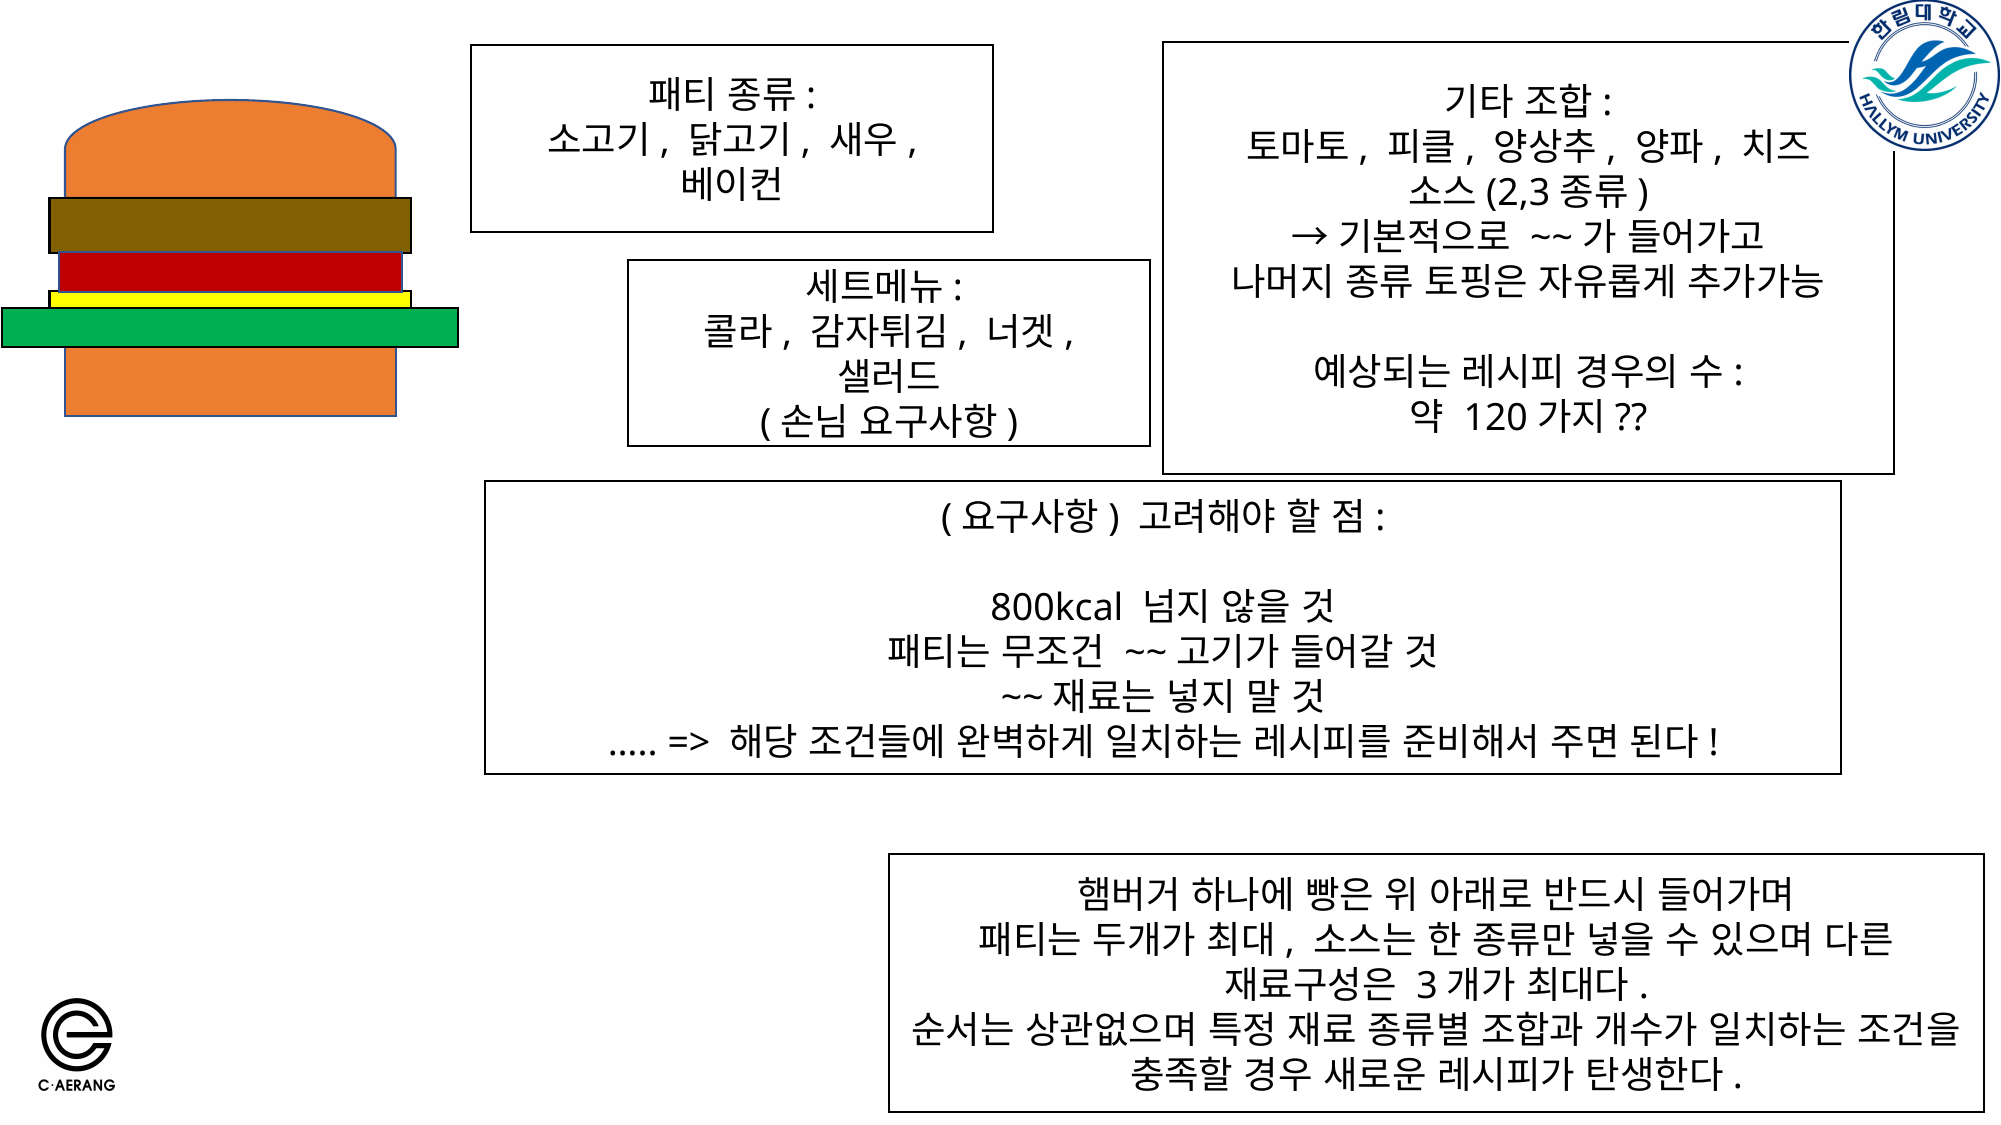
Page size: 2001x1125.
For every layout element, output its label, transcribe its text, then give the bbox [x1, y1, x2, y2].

text_box (요구사항) 고려해야 할 점: 800kcal 넘지 않을 것 패티는 무조건 ~~고기가 들어갈 것 ~~재료는 넣지 말 것 ….. => 해당 조건들에 완벽하게 일치하는 레시피를 준비해서 주면 된다! [484, 480, 1842, 775]
text_box [64, 348, 397, 417]
text_box [58, 251, 403, 293]
picture [1849, 0, 2000, 151]
text_box 세트메뉴: 콜라, 감자튀김, 너겟, 샐러드 (손님 요구사항) [627, 259, 1151, 447]
text_box 패티 종류: 소고기, 닭고기, 새우, 베이컨 [470, 44, 994, 233]
text_box [63, 98, 397, 197]
text_box 기타 조합: 토마토, 피클, 양상추, 양파, 치즈 소스(2,3종류) →기본적으로 ~~가 들어가고 나머지 종류 토핑은 자유롭게 추가가능 예상되는 레시피 경우의 수: 약 120가지?? [1162, 41, 1895, 475]
text_box [48, 290, 412, 307]
picture [0, 969, 159, 1125]
text_box 햄버거 하나에 빵은 위 아래로 반드시 들어가며 패티는 두개가 최대, 소스는 한 종류만 넣을 수 있으며 다른 재료구성은 3개가 최대다. 순서는 상관없으며 특정 재료 종류별 조합과 개수가 일치하는 조건을 충족할 경우 새로운 레시피가 탄생한다. [888, 853, 1985, 1113]
text_box [48, 197, 412, 254]
text_box [1, 307, 459, 348]
